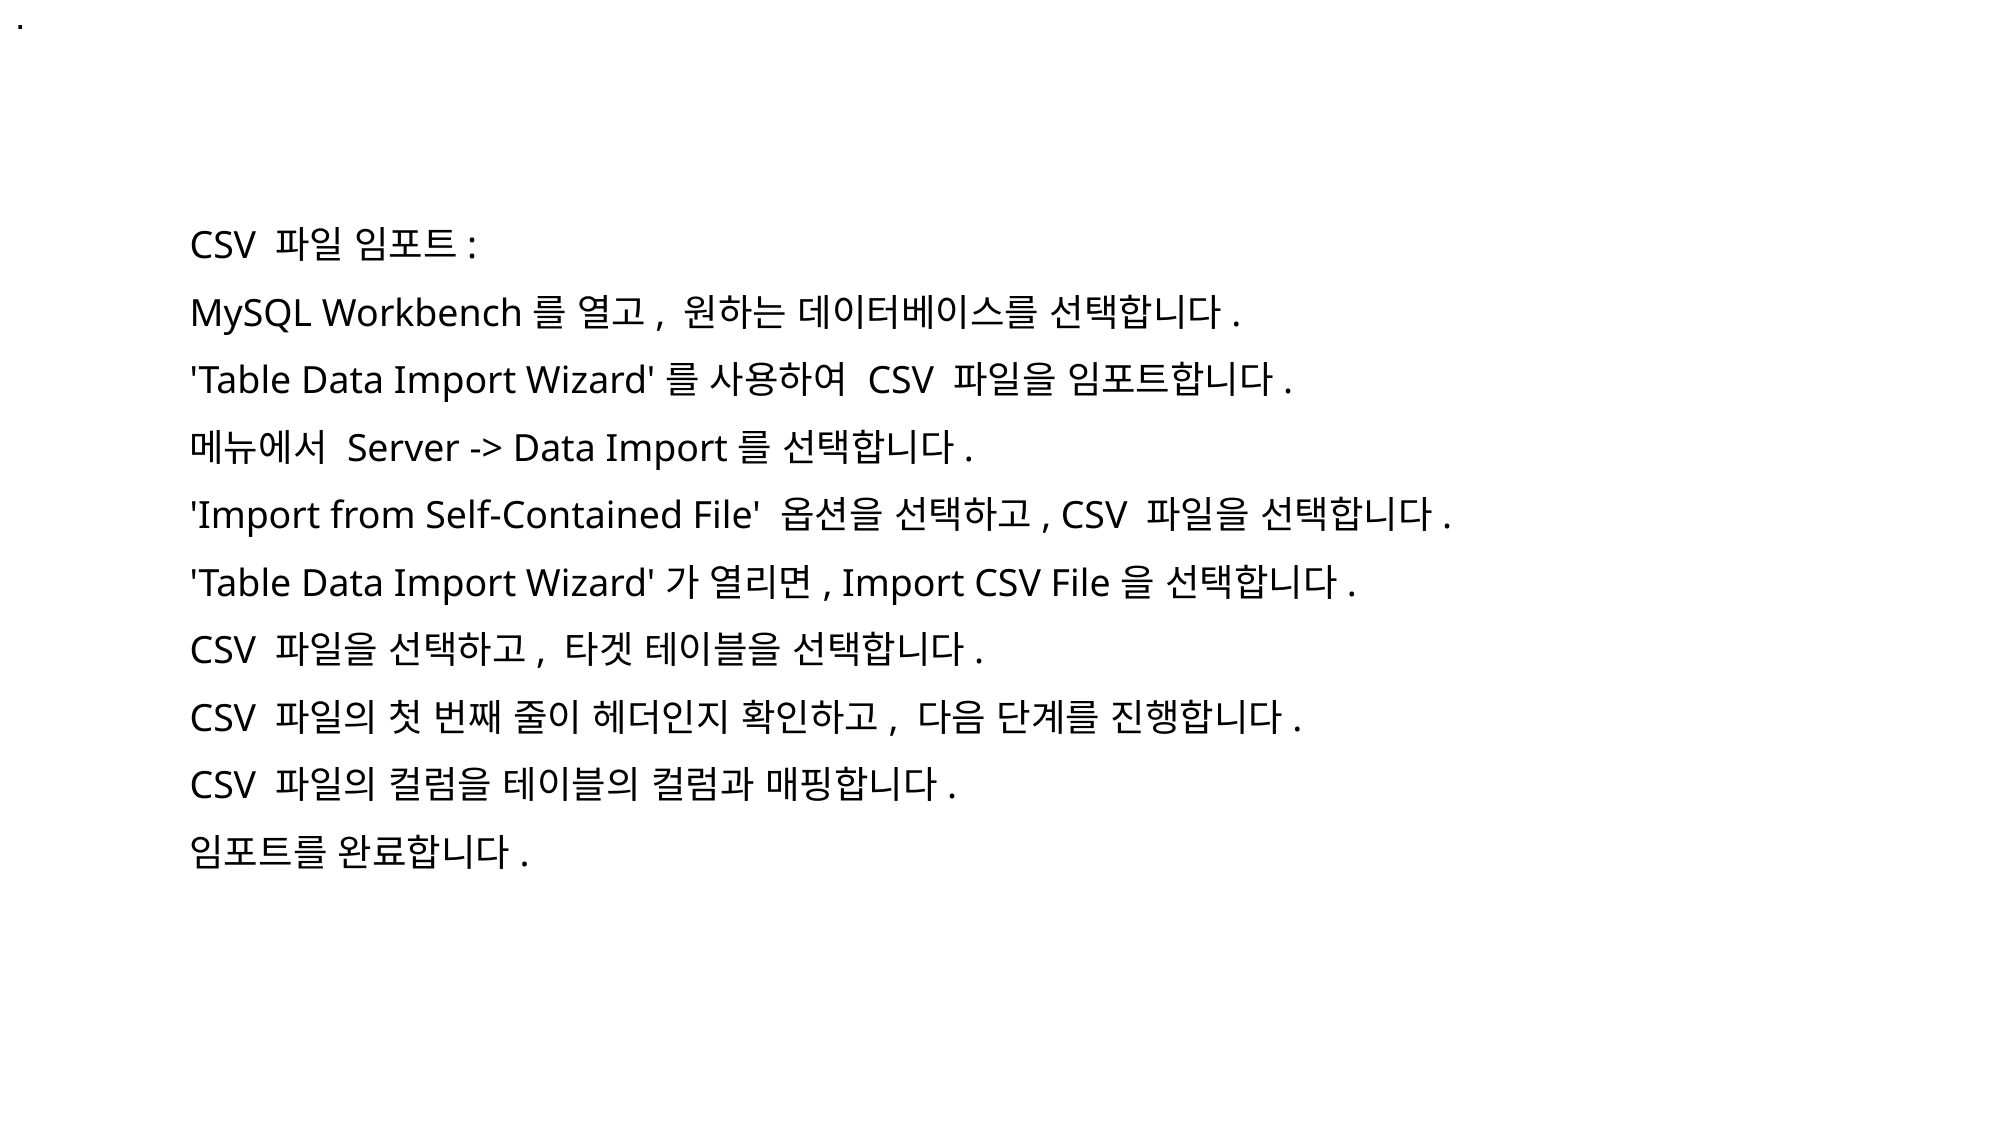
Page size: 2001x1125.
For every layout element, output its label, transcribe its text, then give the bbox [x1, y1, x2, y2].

text_box CSV 파일 임포트: MySQL Workbench를 열고, 원하는 데이터베이스를 선택합니다. 'Table Data Import Wizard'를 사용하여 CSV 파일을 임포트합니다. 메뉴에서 Server -> Data Import를 선택합니다. 'Import from Self-Contained File' 옵션을 선택하고, CSV 파일을 선택합니다. 'Table Data Import Wizard'가 열리면, Import CSV File을 선택합니다. CSV 파일을 선택하고, 타겟 테이블을 선택합니다. CSV 파일의 첫 번째 줄이 헤더인지 확인하고, 다음 단계를 진행합니다. CSV 파일의 컬럼을 테이블의 컬럼과 매핑합니다. 임포트를 완료합니다. [174, 146, 1831, 881]
text_box . [0, 0, 41, 90]
